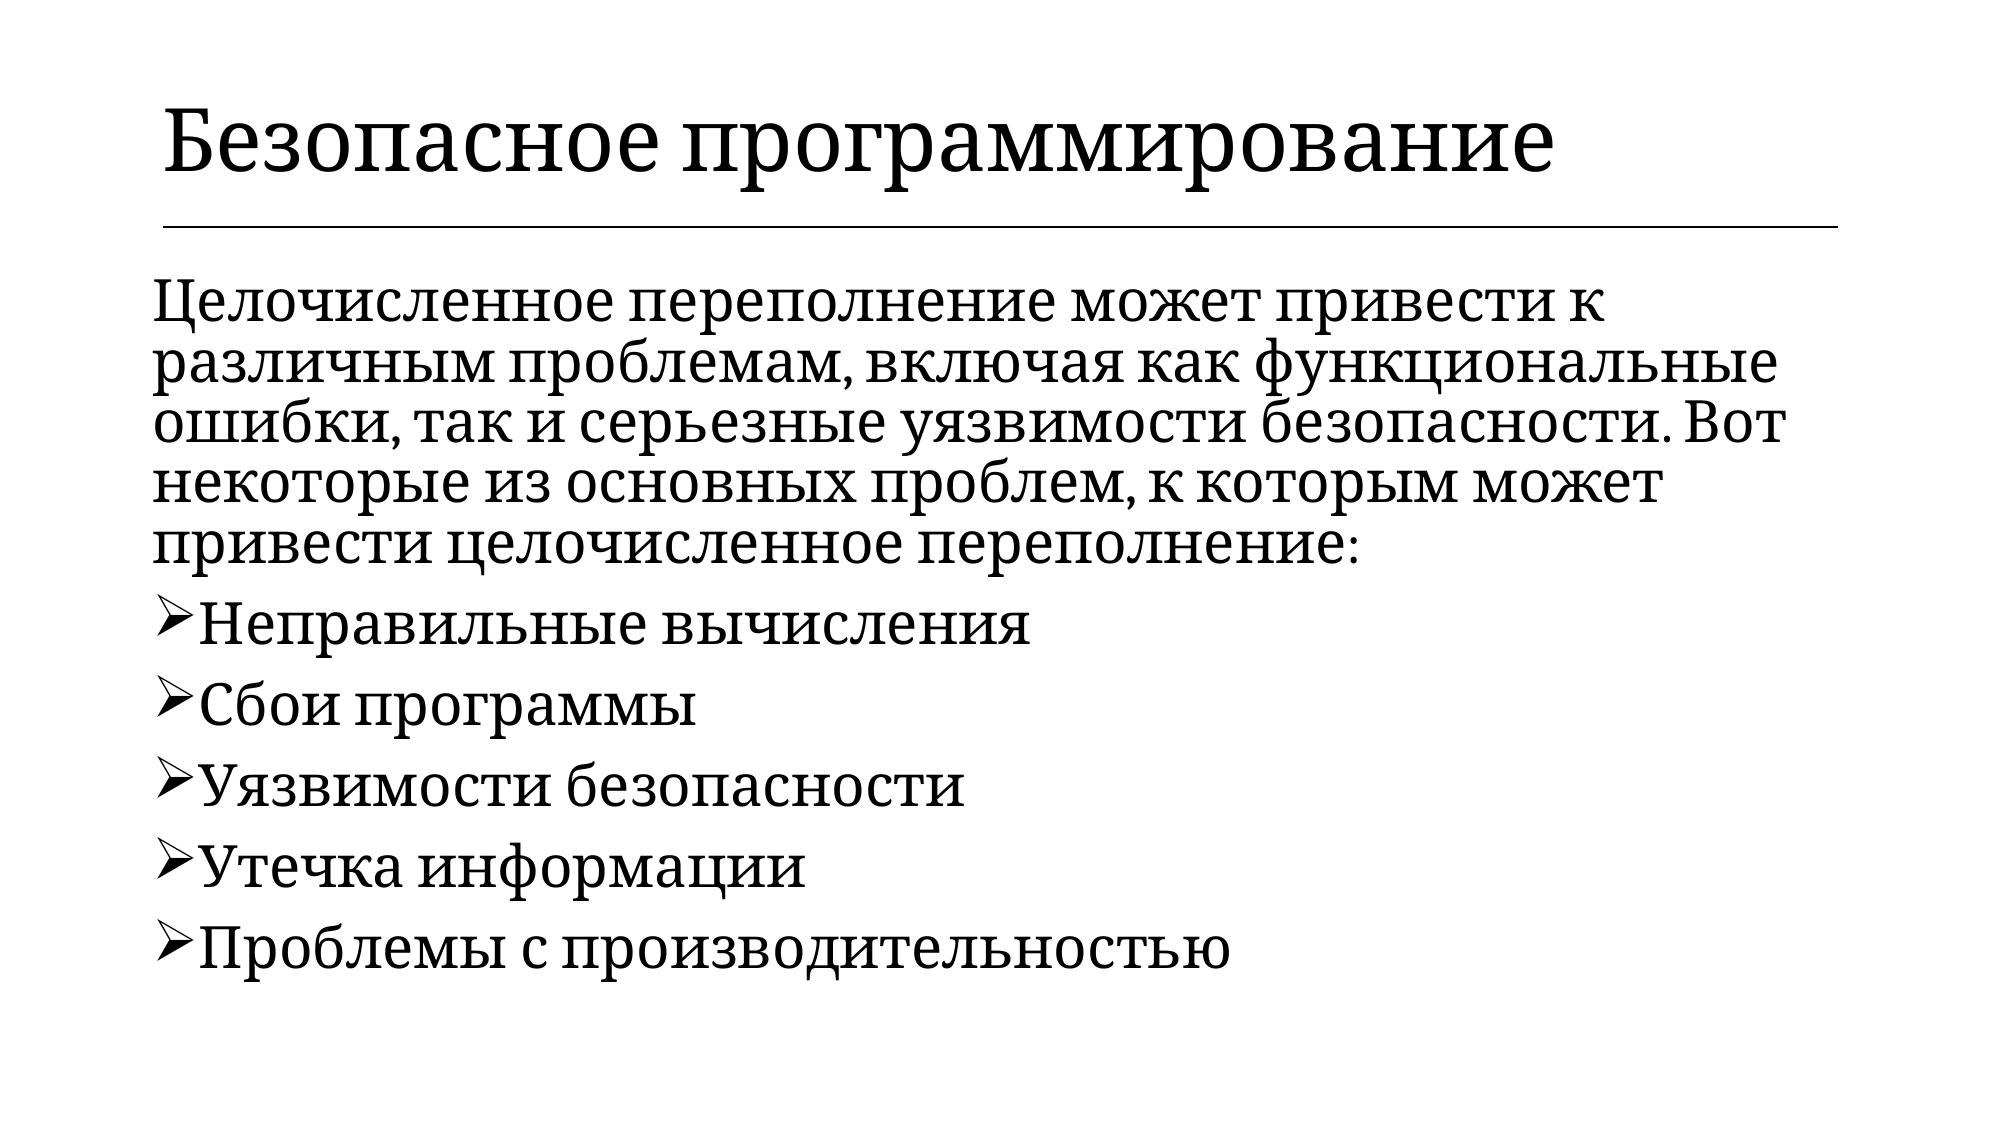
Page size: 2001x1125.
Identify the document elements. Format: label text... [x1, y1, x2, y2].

list Целочисленное переполнение может привести к различным проблемам, включая как функциональные ошибки, так и серьезные уязвимости безопасности. Вот некоторые из основных проблем, к которым может привести целочисленное переполнение: Неправильные вычисления Сбои программы Уязвимости безопасности Утечка информации Проблемы с производительностью [137, 266, 1838, 1107]
table_header Безопасное программирование [163, 60, 1838, 226]
